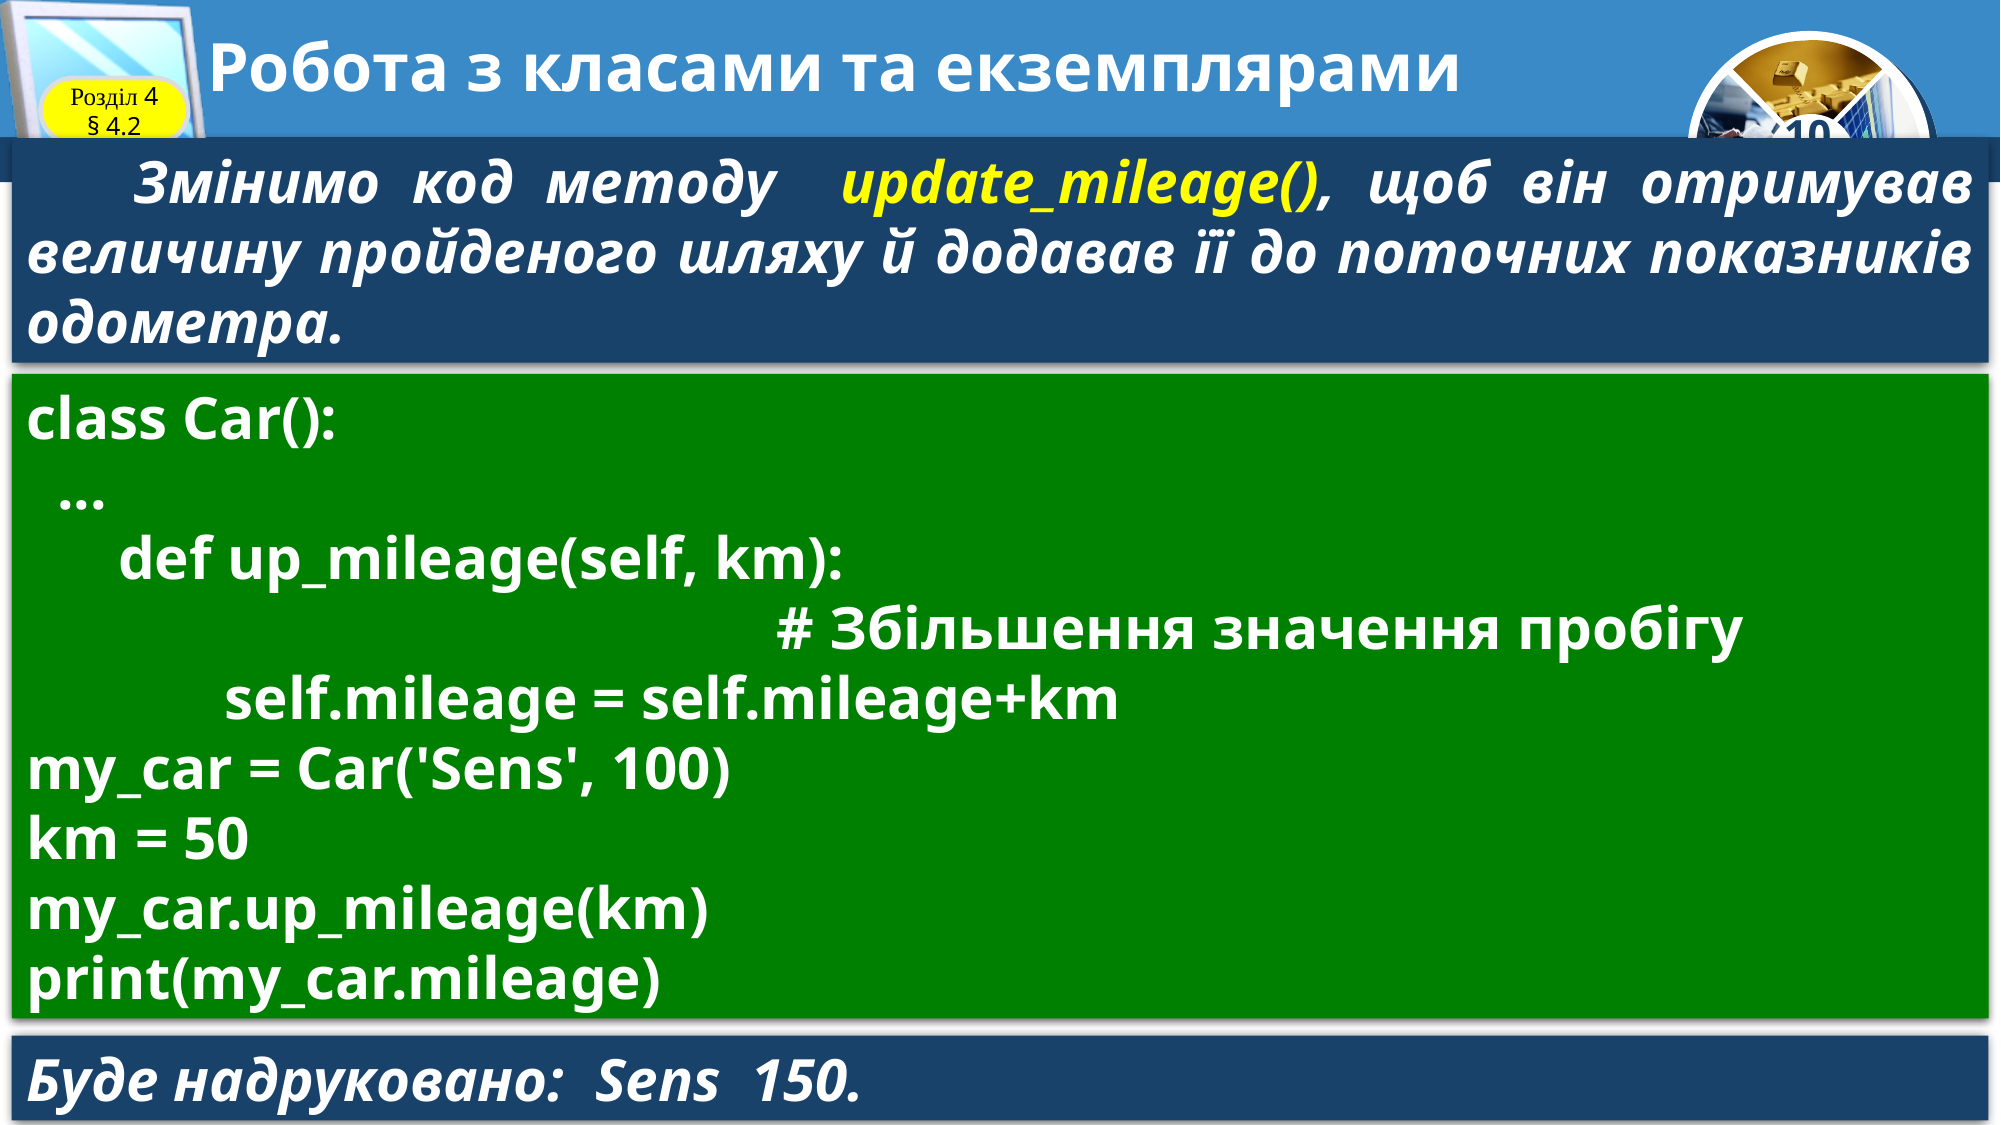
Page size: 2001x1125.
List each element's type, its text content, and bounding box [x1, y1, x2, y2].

title Робота з класами та екземплярами [212, 26, 1678, 114]
picture [1837, 73, 1920, 138]
picture [1696, 74, 1780, 138]
picture [0, 0, 212, 296]
text_box Змінимо код методу update_mileage(), щоб він отримував величину пройденого шляху й додавав її до поточних показників одометра. [11, 138, 1989, 363]
picture [1733, 40, 1883, 122]
text_box Буде надруковано: Sens 150. [11, 1035, 1989, 1121]
text_box class Car(): ... def up_mileage(self, km): # Збільшення значення пробігу self.mileage = self.mileage+km my_car = Car('Sens', 100) km = 50 my_car.up_mileage(km) print(my_car.mileage) [11, 373, 1989, 1019]
